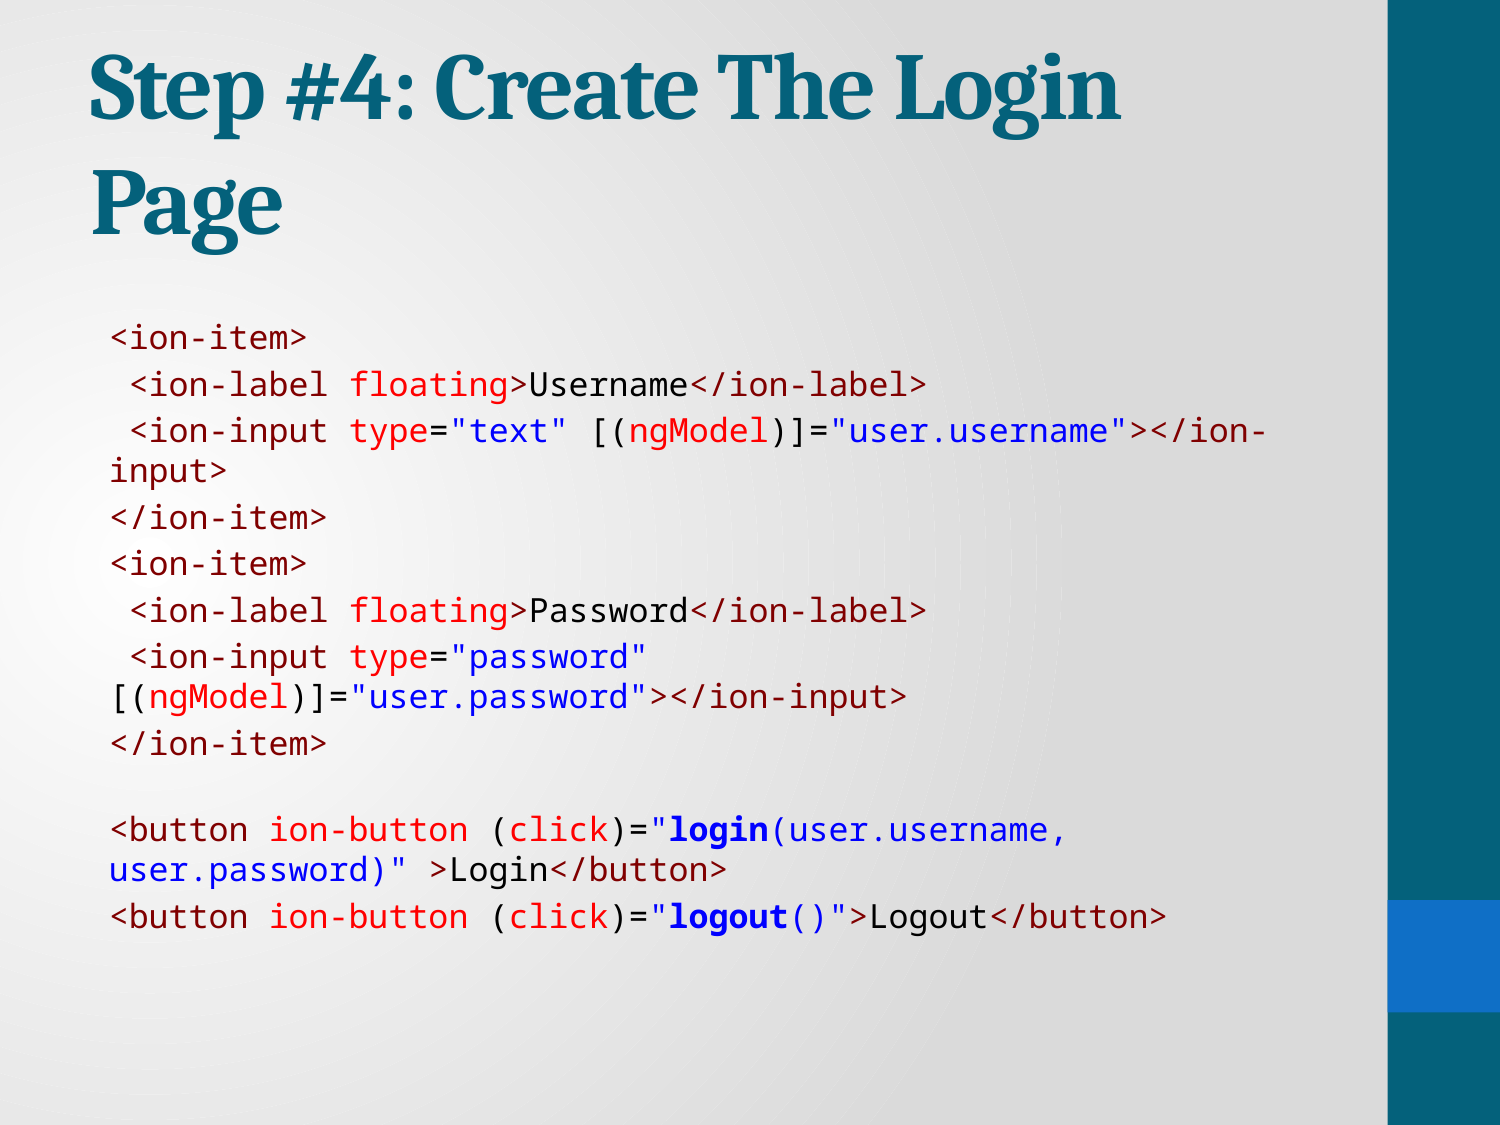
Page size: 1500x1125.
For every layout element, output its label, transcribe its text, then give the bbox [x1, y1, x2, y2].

list <ion-item> <ion-label floating>Username</ion-label> <ion-input type="text" [(ngModel)]="user.username"></ion-input> </ion-item> <ion-item> <ion-label floating>Password</ion-label> <ion-input type="password" [(ngModel)]="user.password"></ion-input> </ion-item> <button ion-button (click)="login(user.username, user.password)" >Login</button> <button ion-button (click)="logout()">Logout</button> [75, 262, 1325, 1050]
title Step #4: Create The Login Page [75, 45, 1325, 233]
